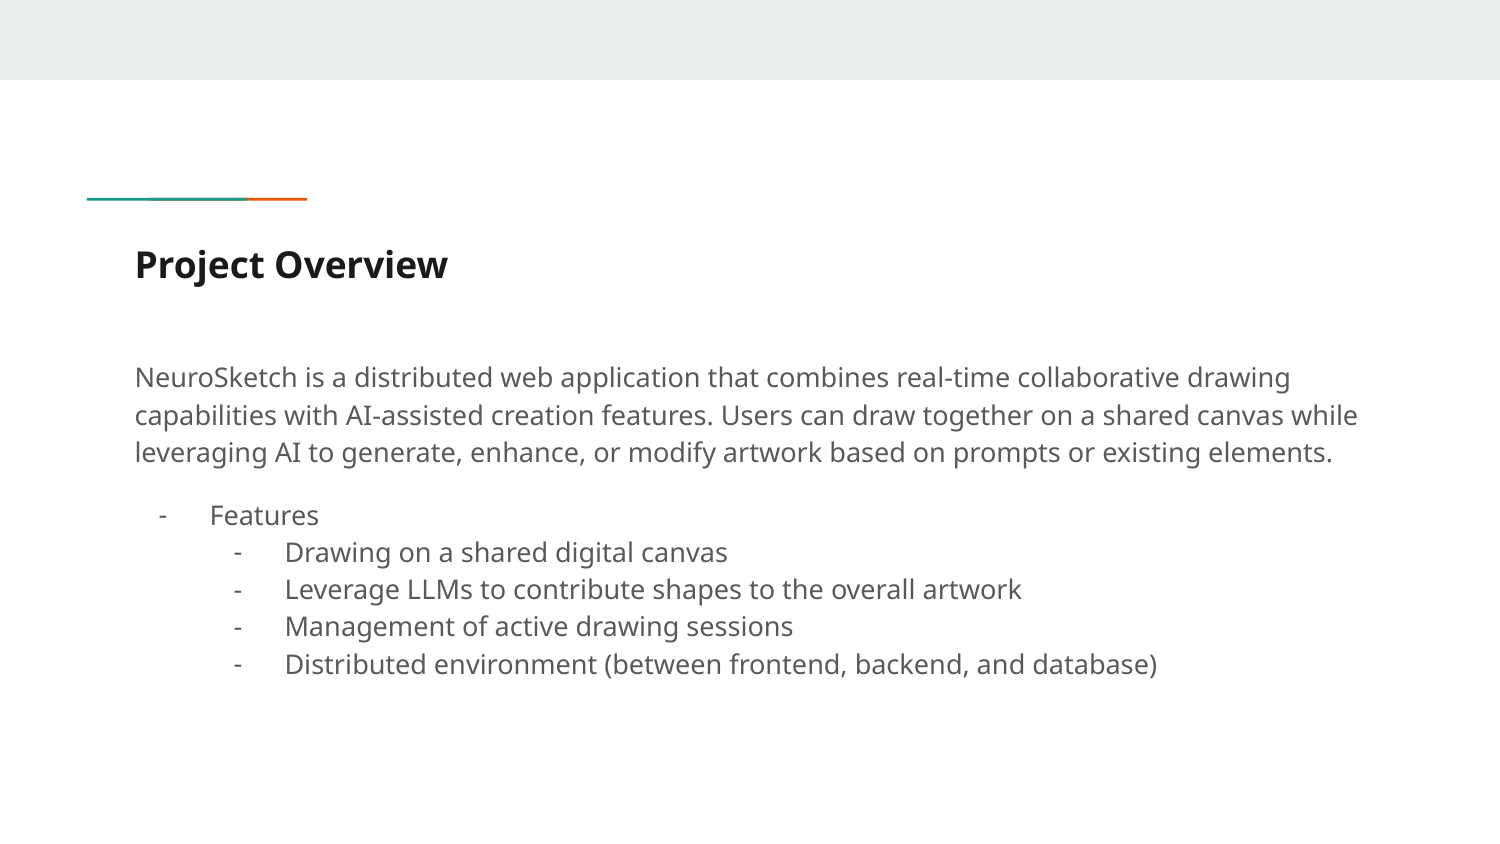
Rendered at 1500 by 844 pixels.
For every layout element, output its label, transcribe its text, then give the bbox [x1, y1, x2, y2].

list NeuroSketch is a distributed web application that combines real-time collaborative drawing capabilities with AI-assisted creation features. Users can draw together on a shared canvas while leveraging AI to generate, enhance, or modify artwork based on prompts or existing elements. Features Drawing on a shared digital canvas Leverage LLMs to contribute shapes to the overall artwork Management of active drawing sessions Distributed environment (between frontend, backend, and database) [119, 341, 1381, 712]
title Project Overview [119, 216, 1381, 305]
